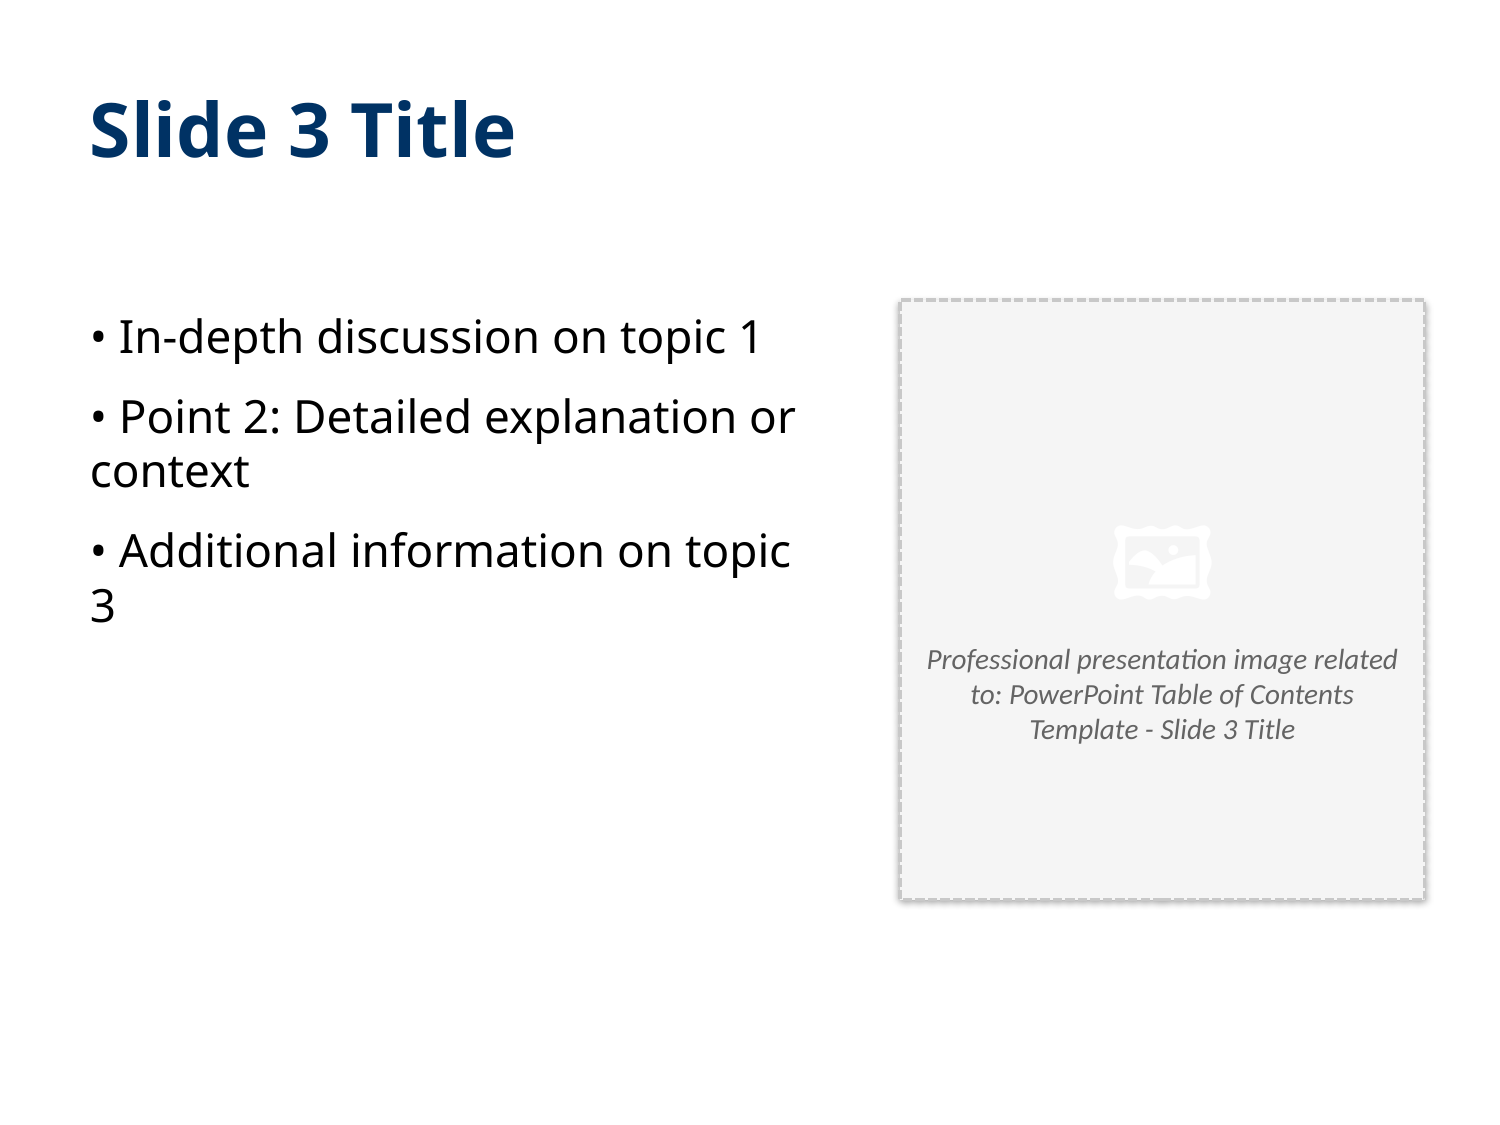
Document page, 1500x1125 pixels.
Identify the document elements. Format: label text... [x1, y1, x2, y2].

text_box Slide 3 Title [74, 74, 1425, 180]
text_box • In-depth discussion on topic 1 • Point 2: Detailed explanation or context • Additional information on topic 3 [74, 299, 825, 1050]
text_box 🖼️ Professional presentation image related to: PowerPoint Table of Contents Template - Slide 3 Title [899, 299, 1426, 901]
